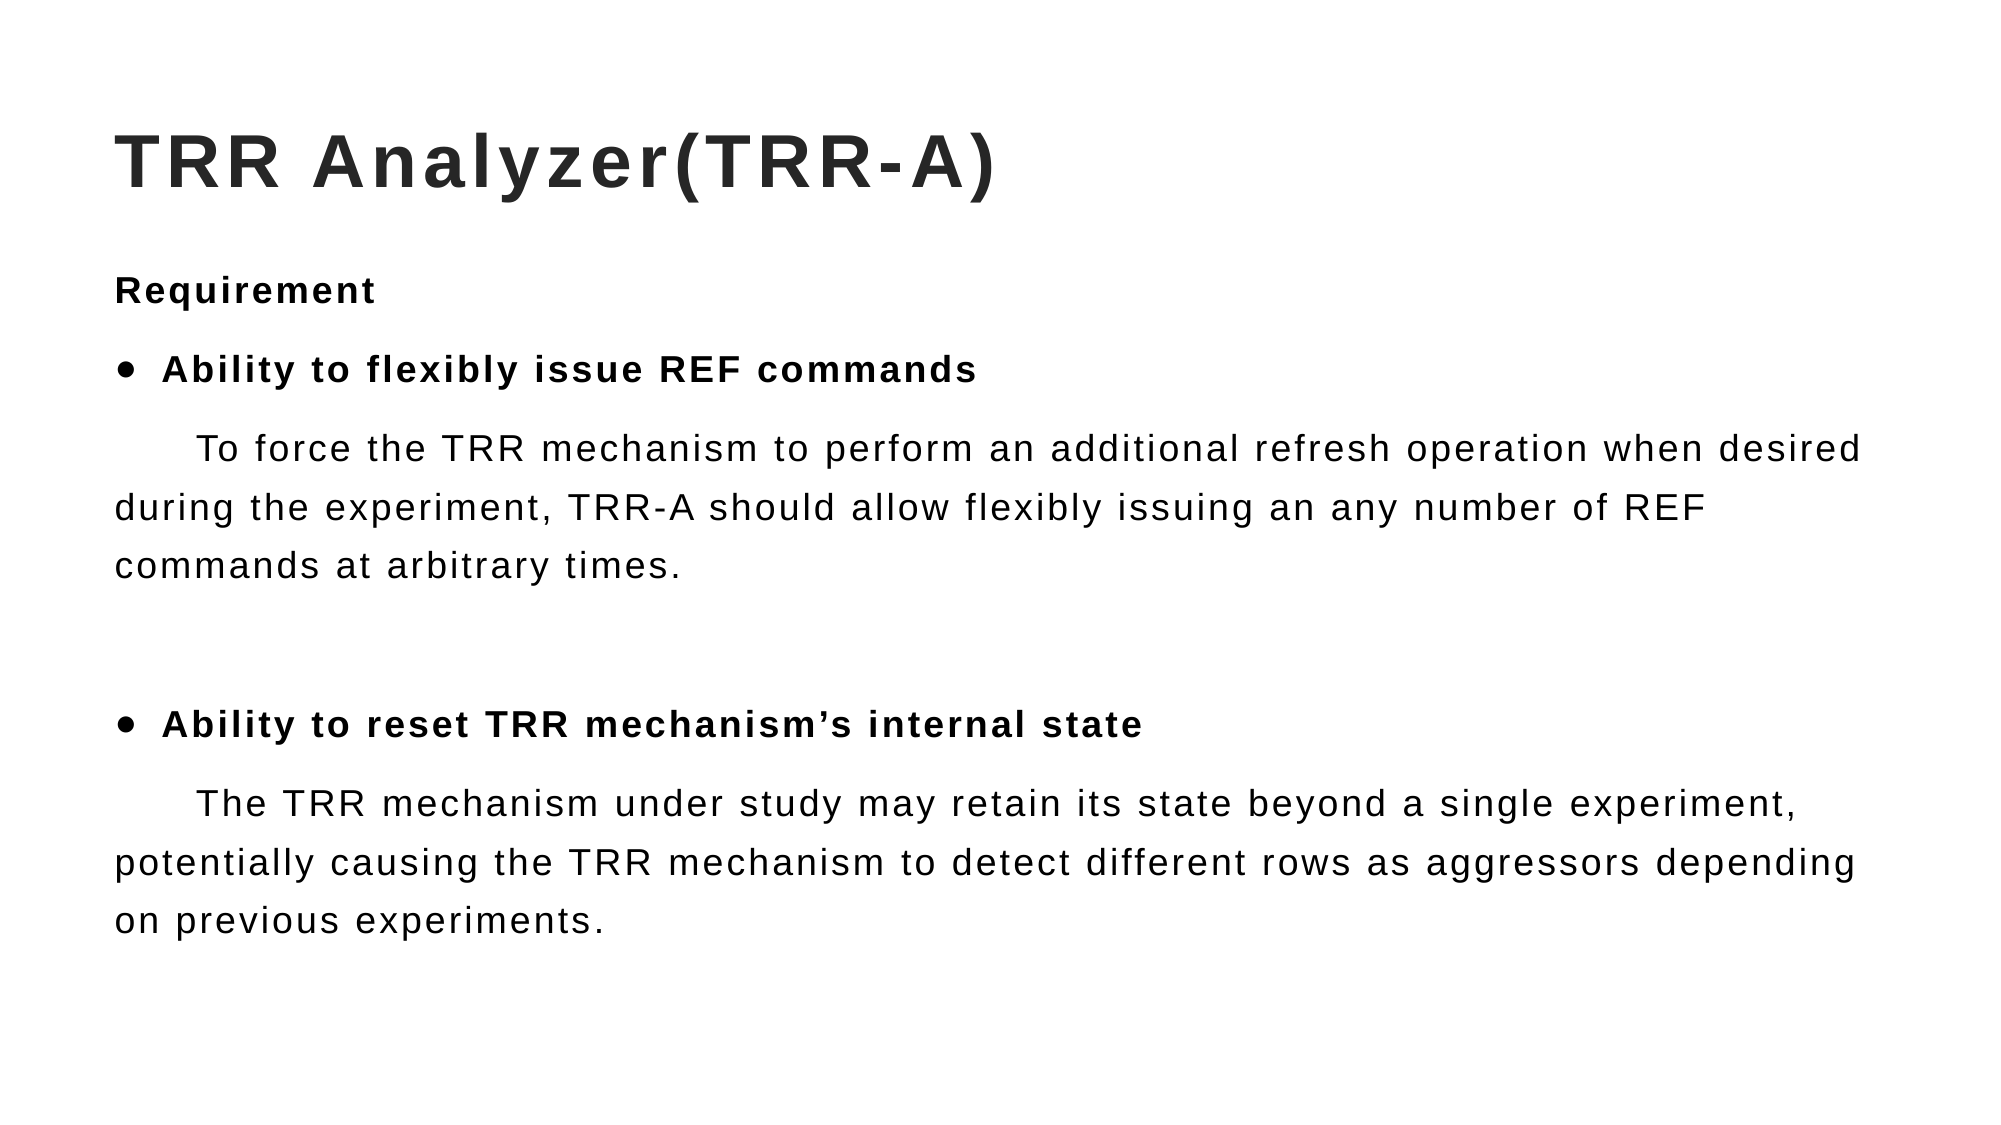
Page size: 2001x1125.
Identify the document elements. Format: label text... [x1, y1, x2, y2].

list Requirement Ability to flexibly issue REF commands To force the TRR mechanism to perform an additional refresh operation when desired during the experiment, TRR-A should allow flexibly issuing an any number of REF commands at arbitrary times. Ability to reset TRR mechanism’s internal state The TRR mechanism under study may retain its state beyond a single experiment, potentially causing the TRR mechanism to detect different rows as aggressors depending on previous experiments. [99, 244, 1900, 1026]
title TRR Analyzer(TRR-A) [99, 99, 1900, 216]
